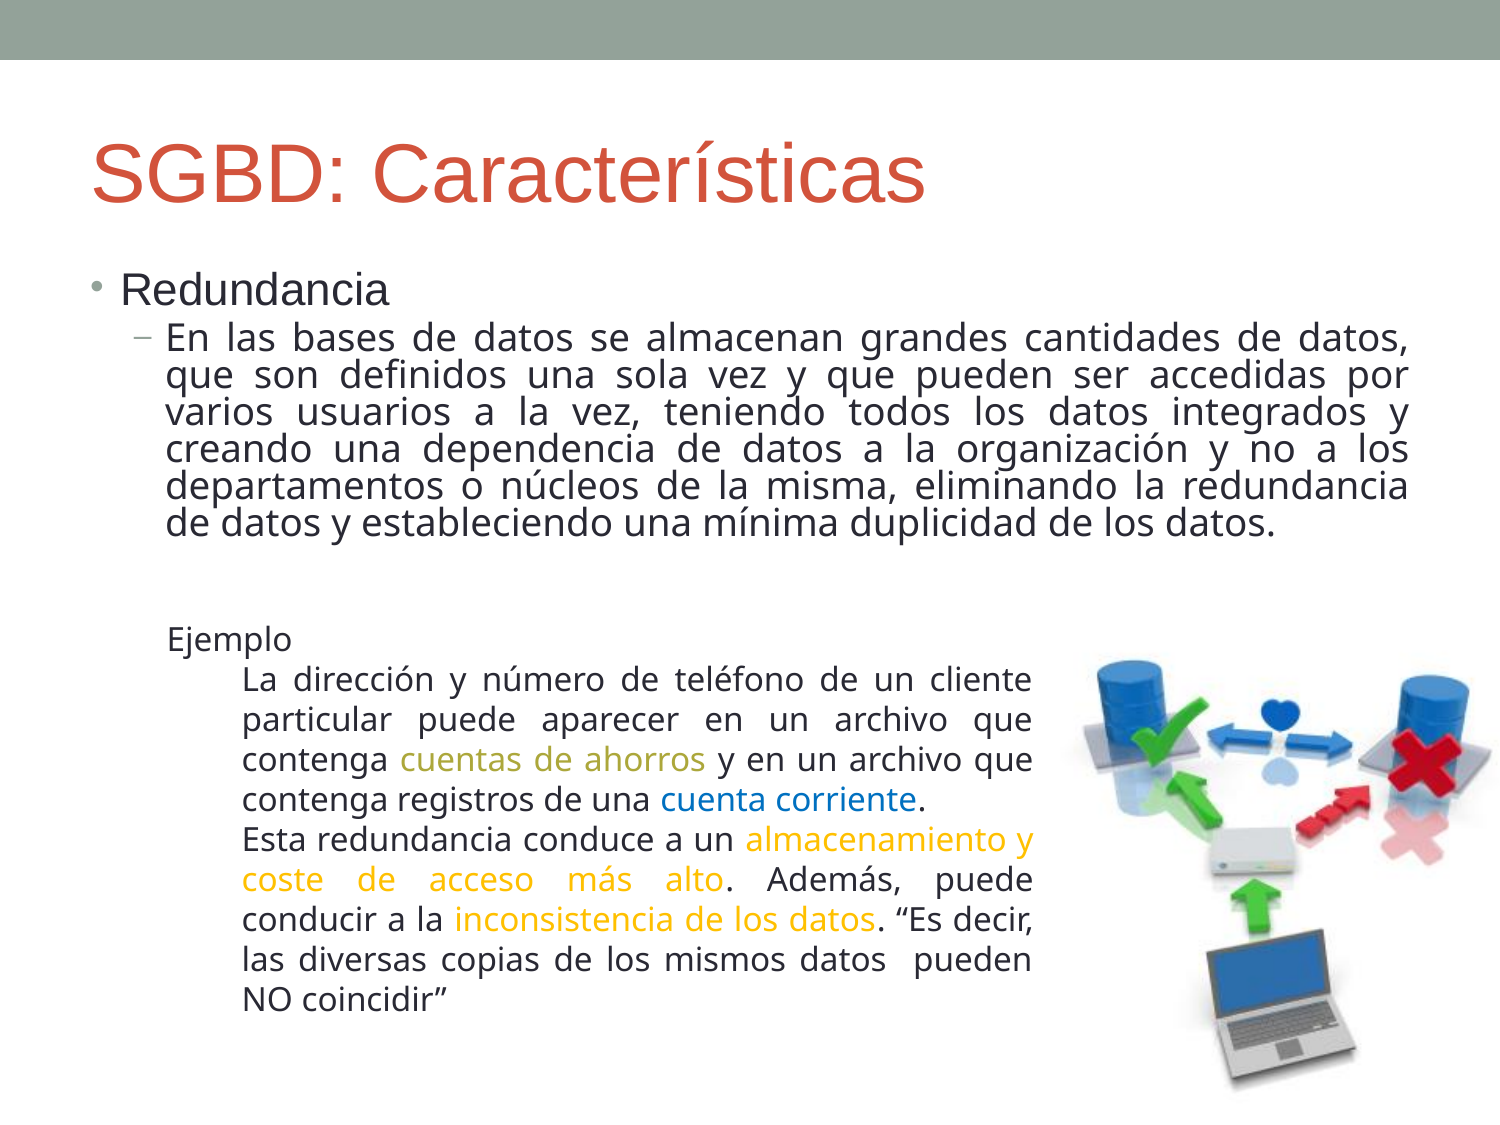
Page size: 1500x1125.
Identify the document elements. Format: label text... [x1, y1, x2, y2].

title SGBD: Características [75, 87, 1425, 250]
list Redundancia En las bases de datos se almacenan grandes cantidades de datos, que son definidos una sola vez y que pueden ser accedidas por varios usuarios a la vez, teniendo todos los datos integrados y creando una dependencia de datos a la organización y no a los departamentos o núcleos de la misma, eliminando la redundancia de datos y estableciendo una mínima duplicidad de los datos. [75, 262, 1425, 634]
picture [1048, 527, 1500, 1125]
text_box Ejemplo La dirección y número de teléfono de un cliente particular puede aparecer en un archivo que contenga cuentas de ahorros y en un archivo que contenga registros de una cuenta corriente. Esta redundancia conduce a un almacenamiento y coste de acceso más alto. Además, puede conducir a la inconsistencia de los datos. “Es decir, las diversas copias de los mismos datos pueden NO coincidir” [76, 610, 1043, 1071]
